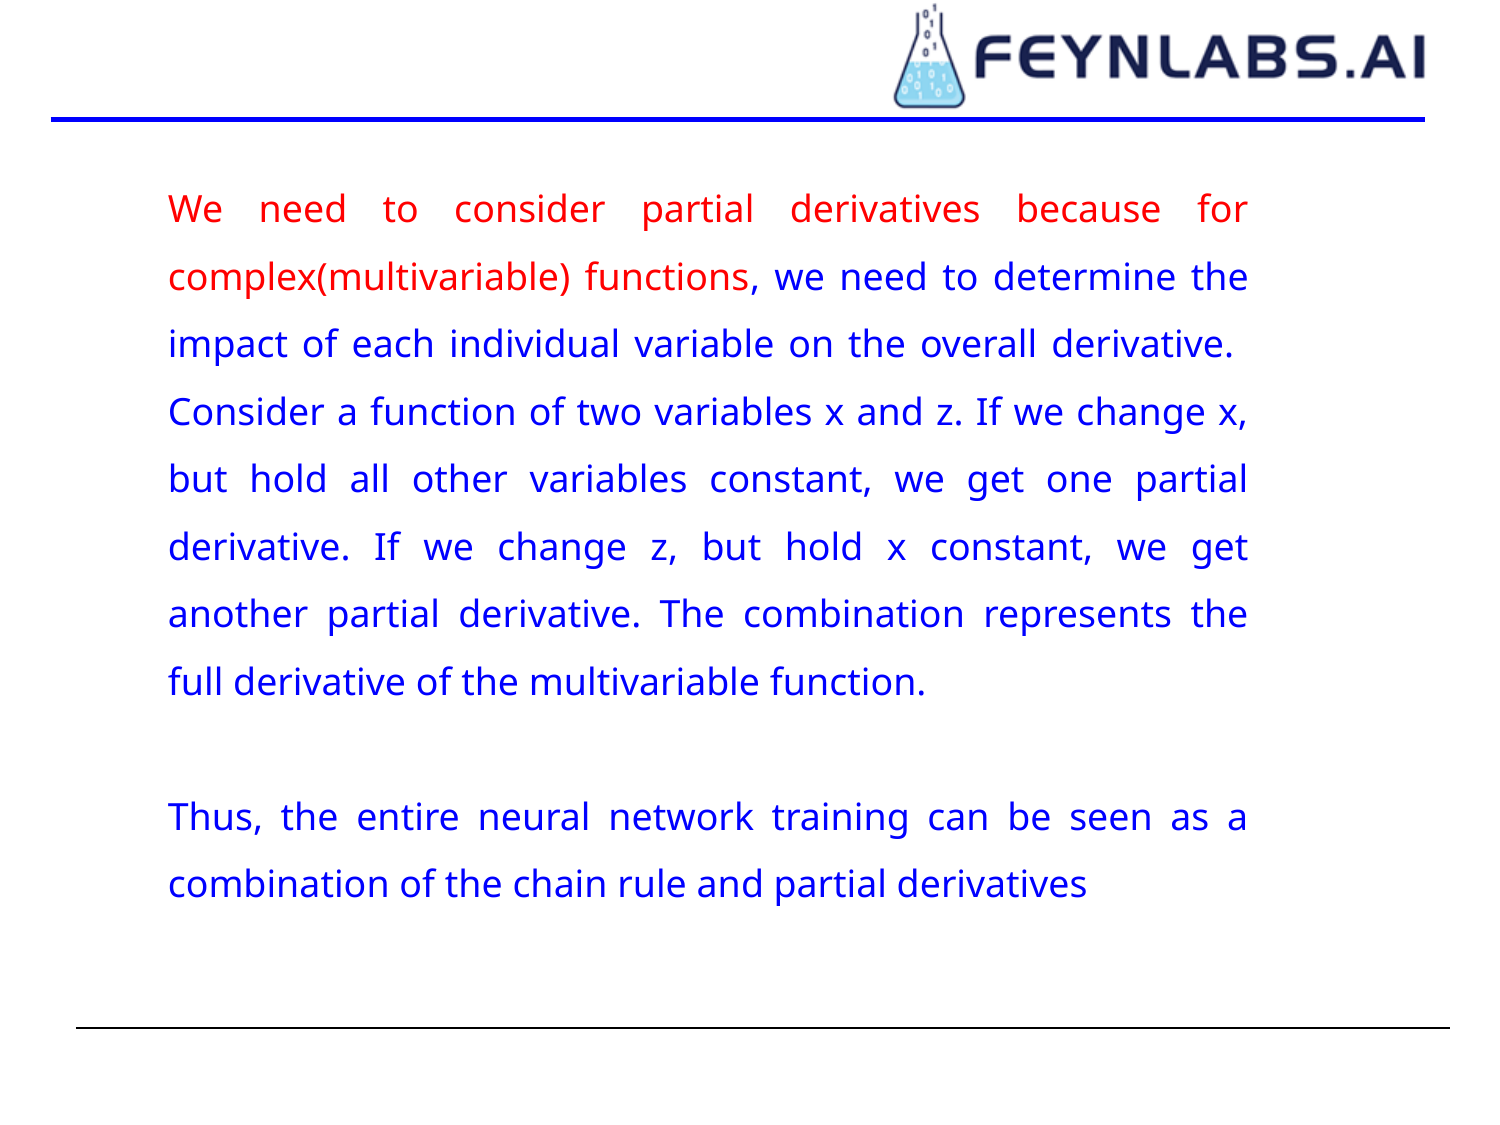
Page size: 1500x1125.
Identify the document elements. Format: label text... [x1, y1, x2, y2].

text_box We need to consider partial derivatives because for complex(multivariable) functions, we need to determine the impact of each individual variable on the overall derivative. Consider a function of two variables x and z. If we change x, but hold all other variables constant, we get one partial derivative. If we change z, but hold x constant, we get another partial derivative. The combination represents the full derivative of the multivariable function. Thus, the entire neural network training can be seen as a combination of the chain rule and partial derivatives [153, 155, 1265, 913]
picture [888, 0, 1434, 113]
